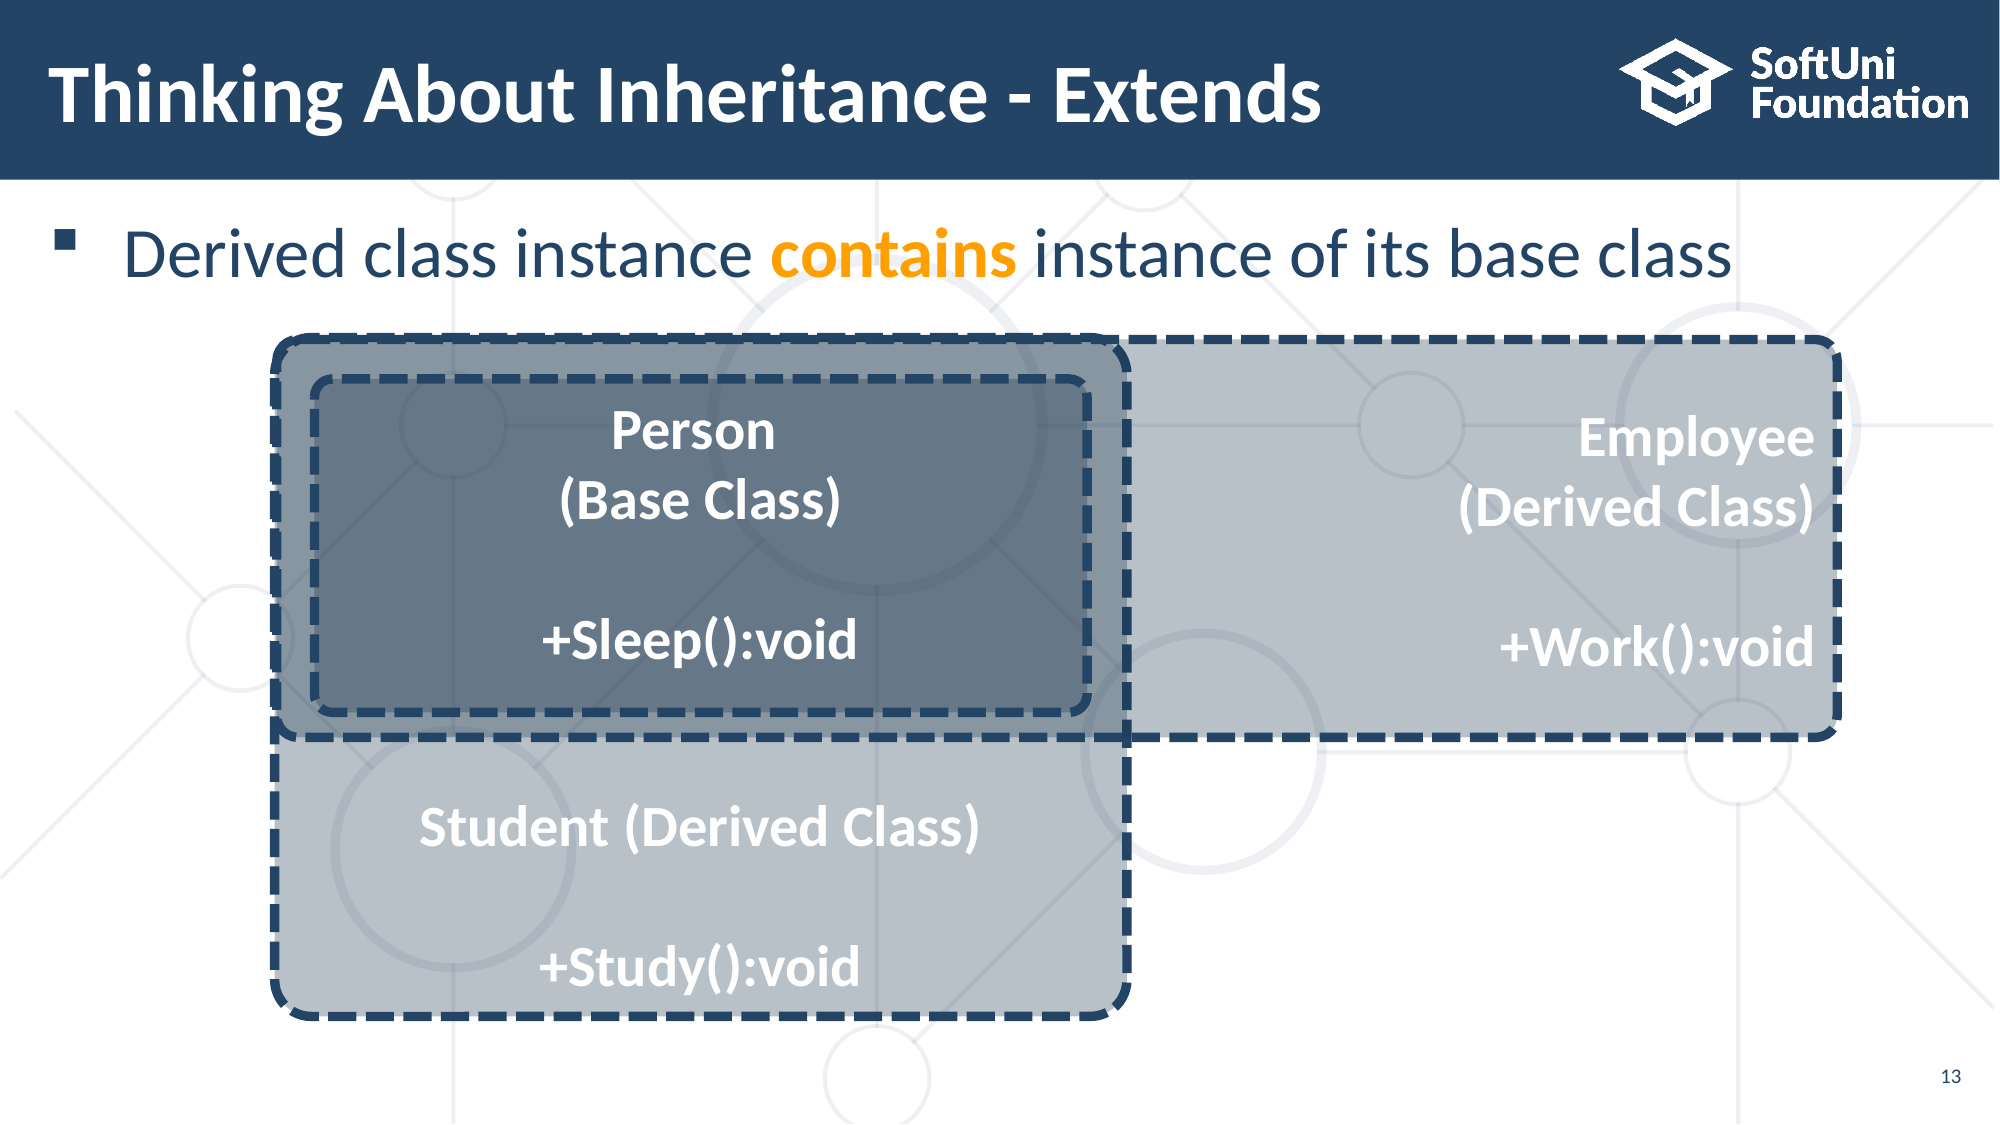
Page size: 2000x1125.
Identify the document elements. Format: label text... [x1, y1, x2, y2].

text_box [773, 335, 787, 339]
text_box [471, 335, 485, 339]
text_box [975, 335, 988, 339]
text_box Student (Derived Class) +Study():void [272, 711, 1130, 1019]
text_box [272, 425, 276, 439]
list Derived class instance contains instance of its base class [31, 196, 1970, 1050]
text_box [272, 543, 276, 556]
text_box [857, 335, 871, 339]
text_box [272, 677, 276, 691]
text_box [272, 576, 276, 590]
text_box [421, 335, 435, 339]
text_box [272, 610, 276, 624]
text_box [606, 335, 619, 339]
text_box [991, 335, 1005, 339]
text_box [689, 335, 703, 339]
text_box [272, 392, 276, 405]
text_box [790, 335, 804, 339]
slide_number 13 [1896, 1049, 1968, 1101]
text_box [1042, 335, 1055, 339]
picture [1618, 38, 1968, 126]
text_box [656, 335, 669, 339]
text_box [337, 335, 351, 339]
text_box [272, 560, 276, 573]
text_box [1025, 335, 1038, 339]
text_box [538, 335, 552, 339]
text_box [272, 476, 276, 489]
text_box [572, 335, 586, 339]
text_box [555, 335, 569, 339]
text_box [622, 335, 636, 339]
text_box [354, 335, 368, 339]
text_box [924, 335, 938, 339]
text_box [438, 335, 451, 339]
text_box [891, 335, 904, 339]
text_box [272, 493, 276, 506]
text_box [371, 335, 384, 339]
text_box Employee (Derived Class) +Work():void [274, 337, 1840, 740]
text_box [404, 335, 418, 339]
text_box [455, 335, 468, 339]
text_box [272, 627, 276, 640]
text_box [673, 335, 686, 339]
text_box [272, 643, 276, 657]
text_box Person (Base Class) +Sleep():void [312, 376, 1090, 715]
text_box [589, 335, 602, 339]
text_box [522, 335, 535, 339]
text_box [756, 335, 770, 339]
title Thinking About Inheritance - Extends [31, 16, 1591, 162]
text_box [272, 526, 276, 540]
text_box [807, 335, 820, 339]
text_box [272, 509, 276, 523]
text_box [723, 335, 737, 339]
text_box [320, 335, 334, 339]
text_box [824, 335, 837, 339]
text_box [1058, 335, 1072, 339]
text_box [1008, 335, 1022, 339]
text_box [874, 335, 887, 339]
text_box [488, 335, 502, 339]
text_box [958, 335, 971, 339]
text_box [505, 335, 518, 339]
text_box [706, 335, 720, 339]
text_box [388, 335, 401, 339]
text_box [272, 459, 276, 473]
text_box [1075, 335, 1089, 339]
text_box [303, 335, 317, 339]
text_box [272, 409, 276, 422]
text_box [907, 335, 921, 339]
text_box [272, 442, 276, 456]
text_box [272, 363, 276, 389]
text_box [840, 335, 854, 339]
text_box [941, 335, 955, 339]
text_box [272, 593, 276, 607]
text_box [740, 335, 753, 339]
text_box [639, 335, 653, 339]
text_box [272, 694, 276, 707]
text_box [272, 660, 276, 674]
